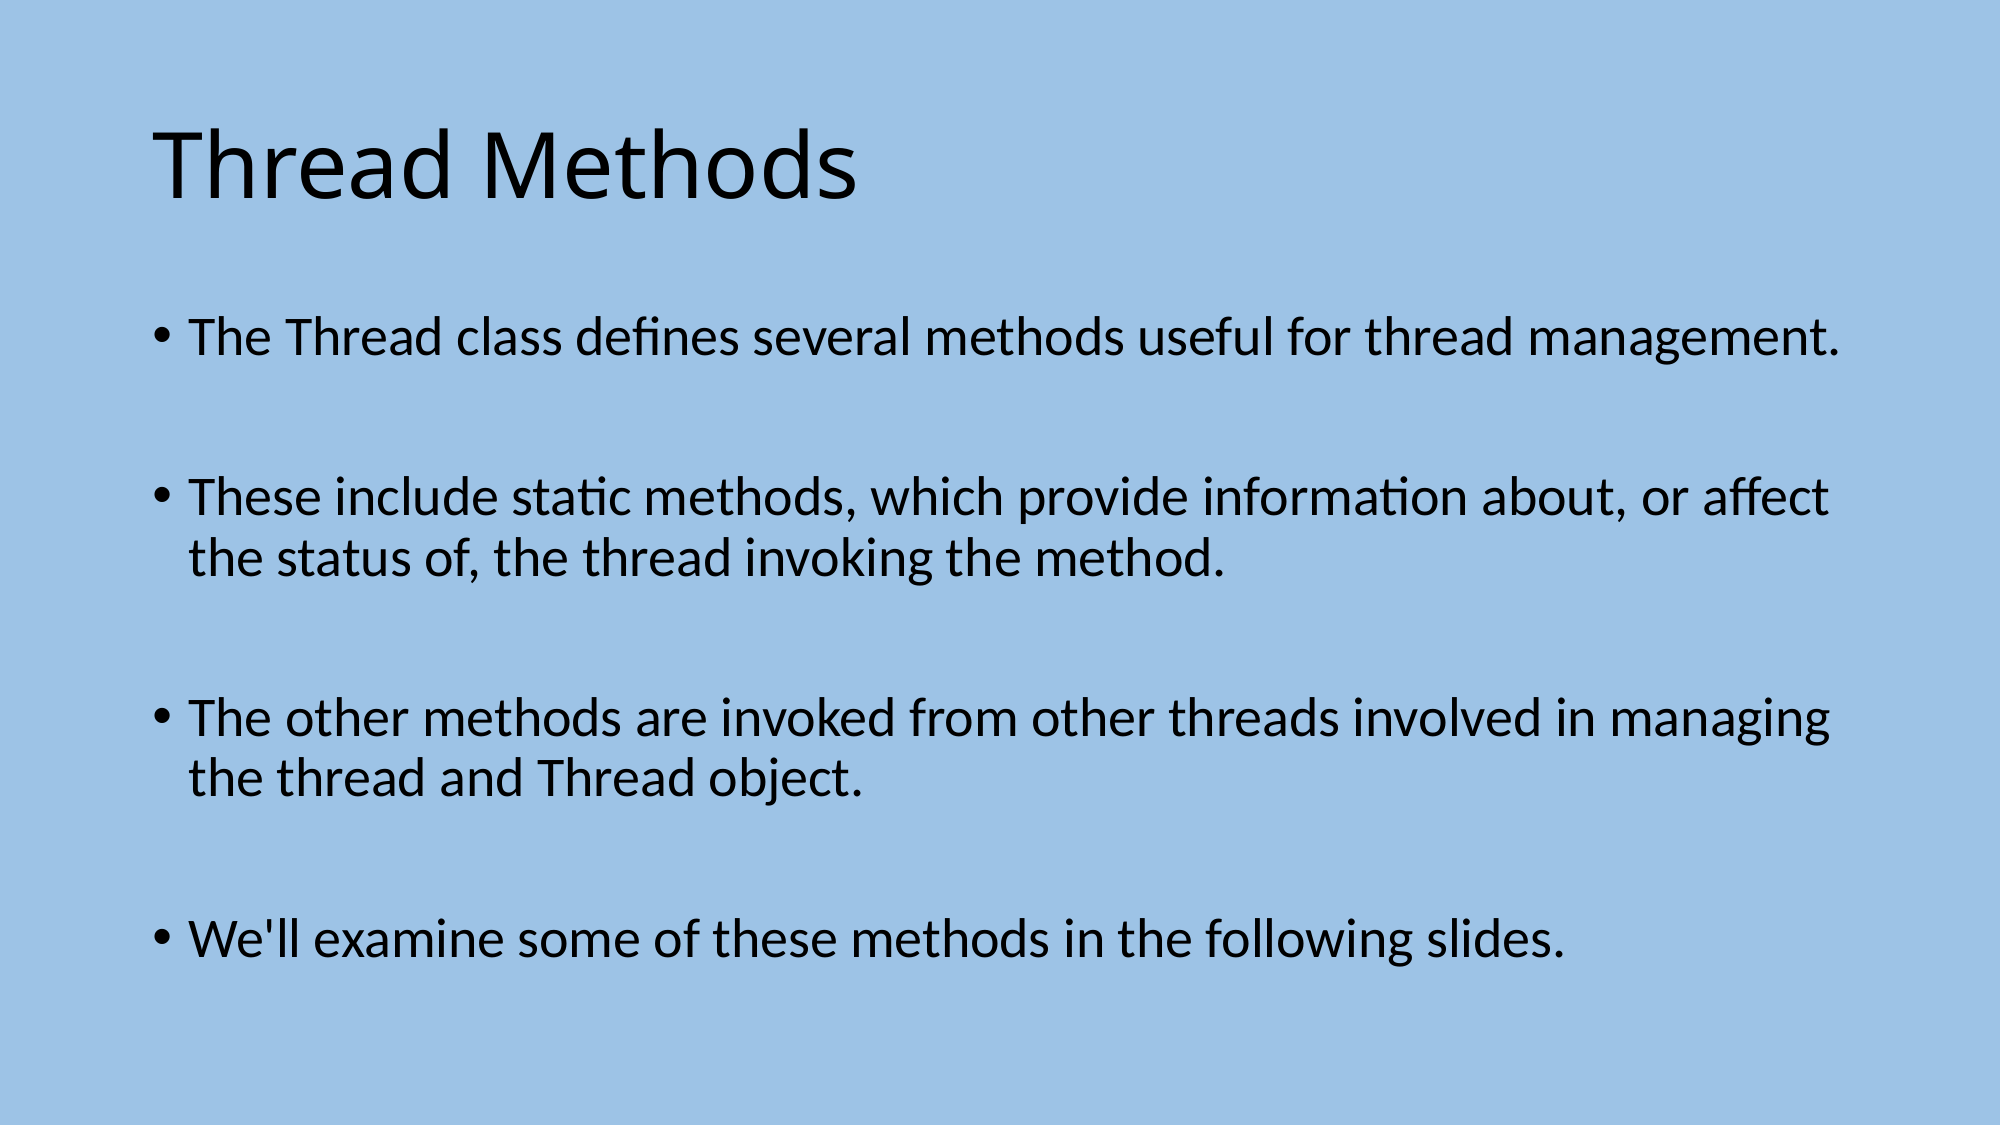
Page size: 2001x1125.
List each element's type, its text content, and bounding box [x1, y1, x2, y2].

title Thread Methods [137, 59, 1863, 278]
list The Thread class defines several methods useful for thread management. These include static methods, which provide information about, or affect the status of, the thread invoking the method. The other methods are invoked from other threads involved in managing the thread and Thread object. We'll examine some of these methods in the following slides. [137, 299, 1863, 1014]
